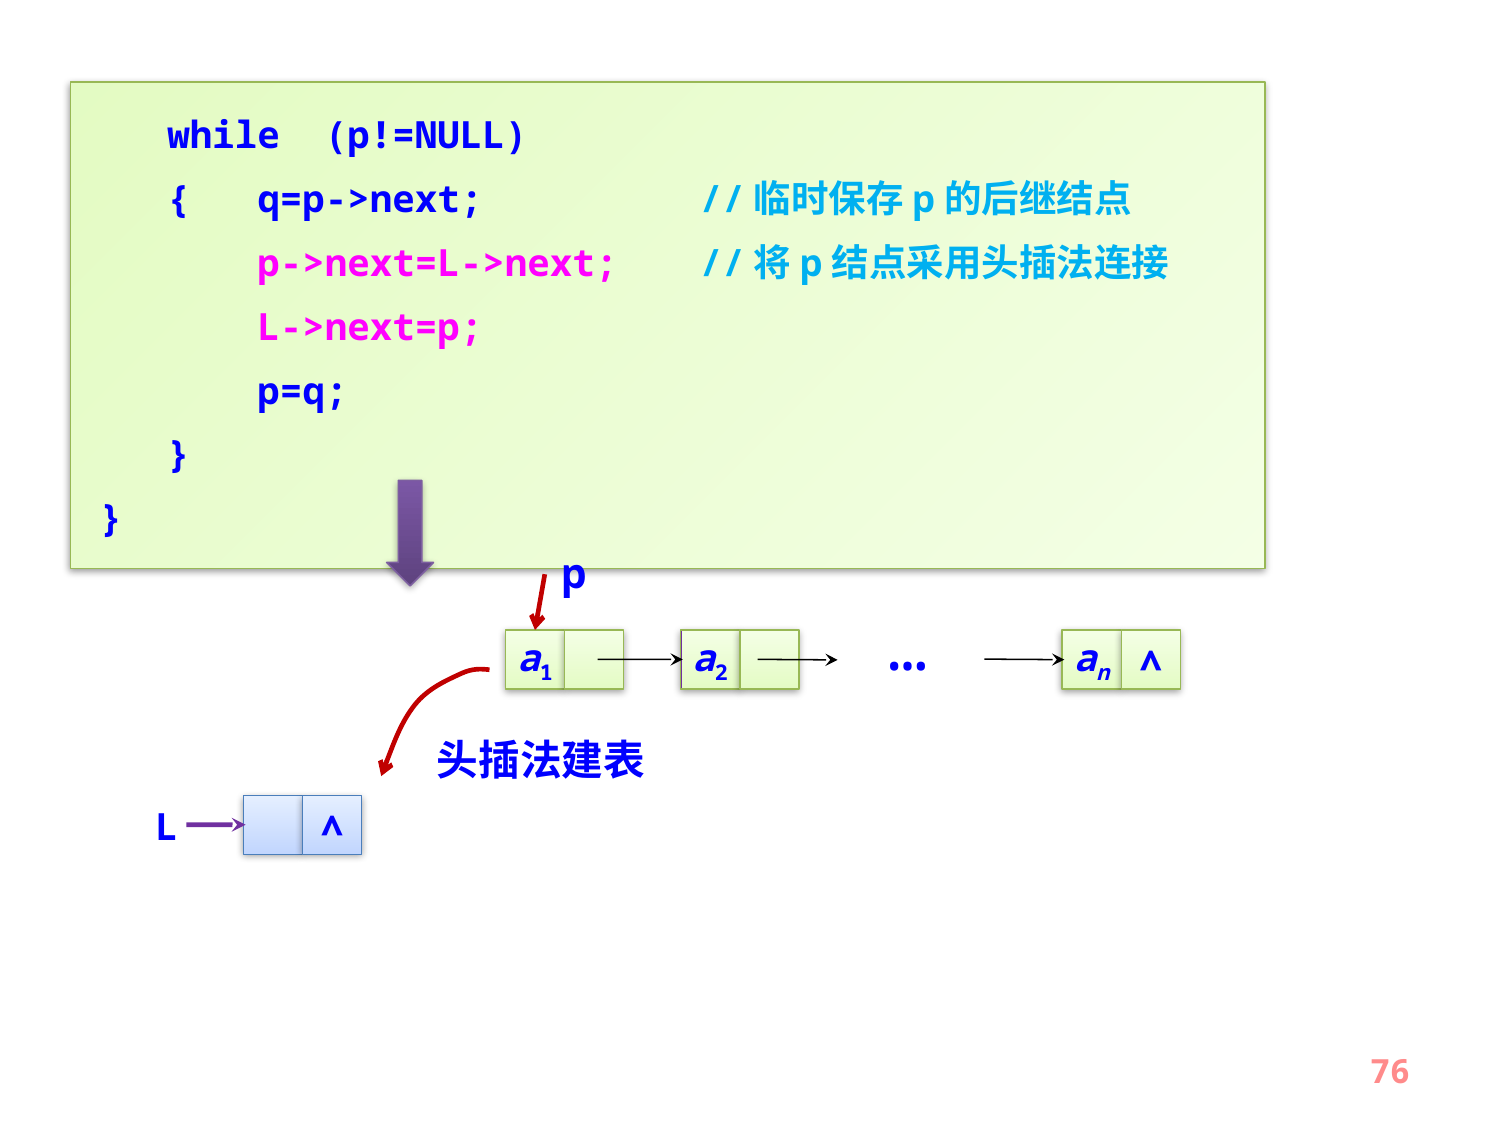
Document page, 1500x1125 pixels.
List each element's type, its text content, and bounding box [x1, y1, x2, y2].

text_box while (p!=NULL) { q=p->next; //临时保存p的后继结点 p->next=L->next; //将p结点采用头插法连接 L->next=p; p=q; } } [70, 81, 1266, 569]
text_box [140, 480, 1181, 856]
slide_number 76 [1074, 1042, 1425, 1103]
